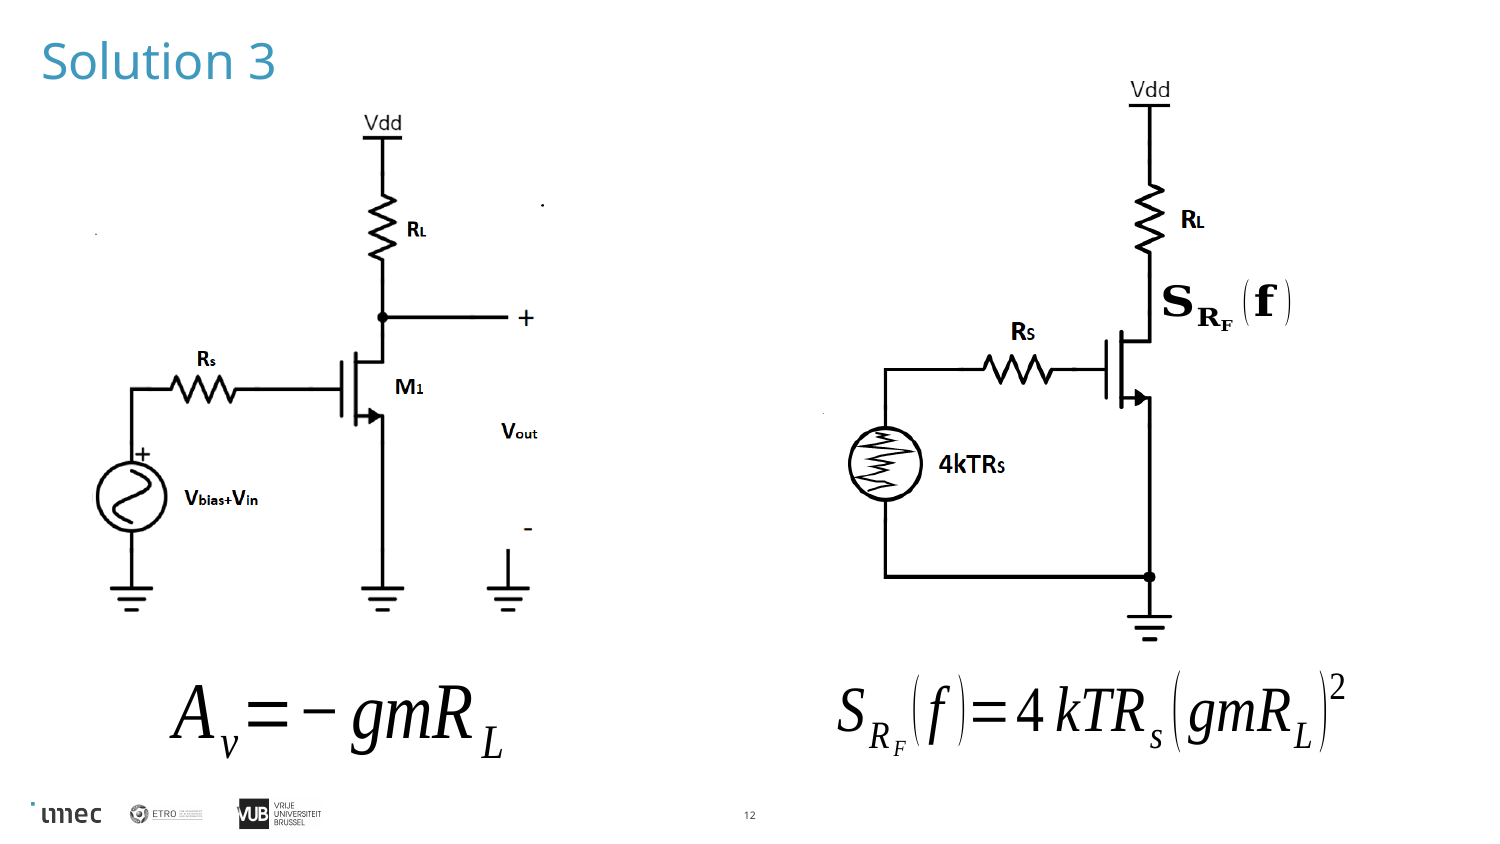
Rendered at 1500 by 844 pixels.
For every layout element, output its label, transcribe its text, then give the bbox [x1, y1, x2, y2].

text_box [906, 661, 1246, 761]
title Solution 3 [26, 21, 1463, 98]
picture [31, 802, 101, 823]
picture [805, 79, 1276, 652]
picture [129, 804, 203, 824]
picture [235, 797, 322, 830]
picture [26, 110, 636, 621]
slide_number 12 [679, 802, 821, 831]
